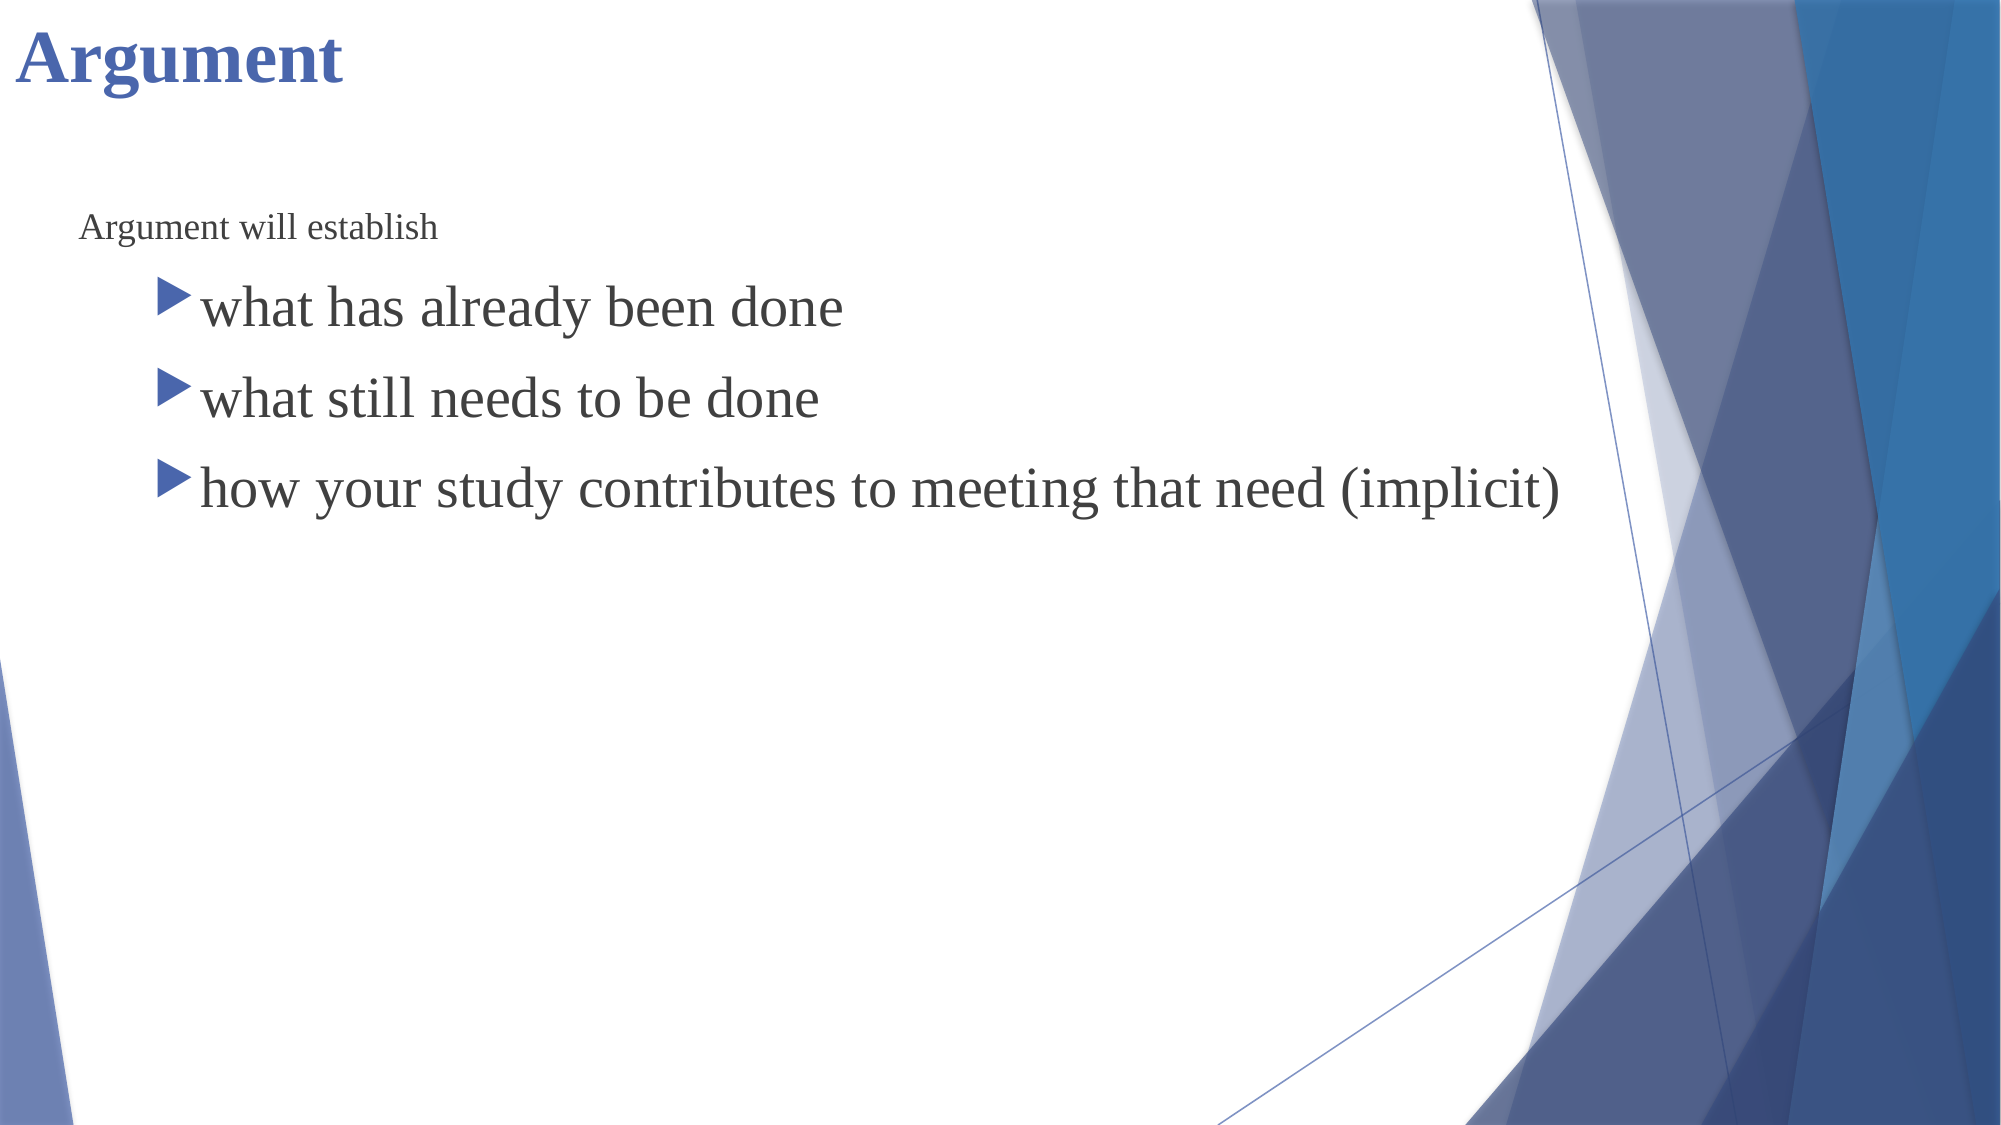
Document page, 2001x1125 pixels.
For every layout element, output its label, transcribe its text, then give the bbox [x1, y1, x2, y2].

list Argument will establish what has already been done what still needs to be done how your study contributes to meeting that need (implicit) [63, 194, 1967, 1014]
title Argument [0, 0, 1725, 218]
